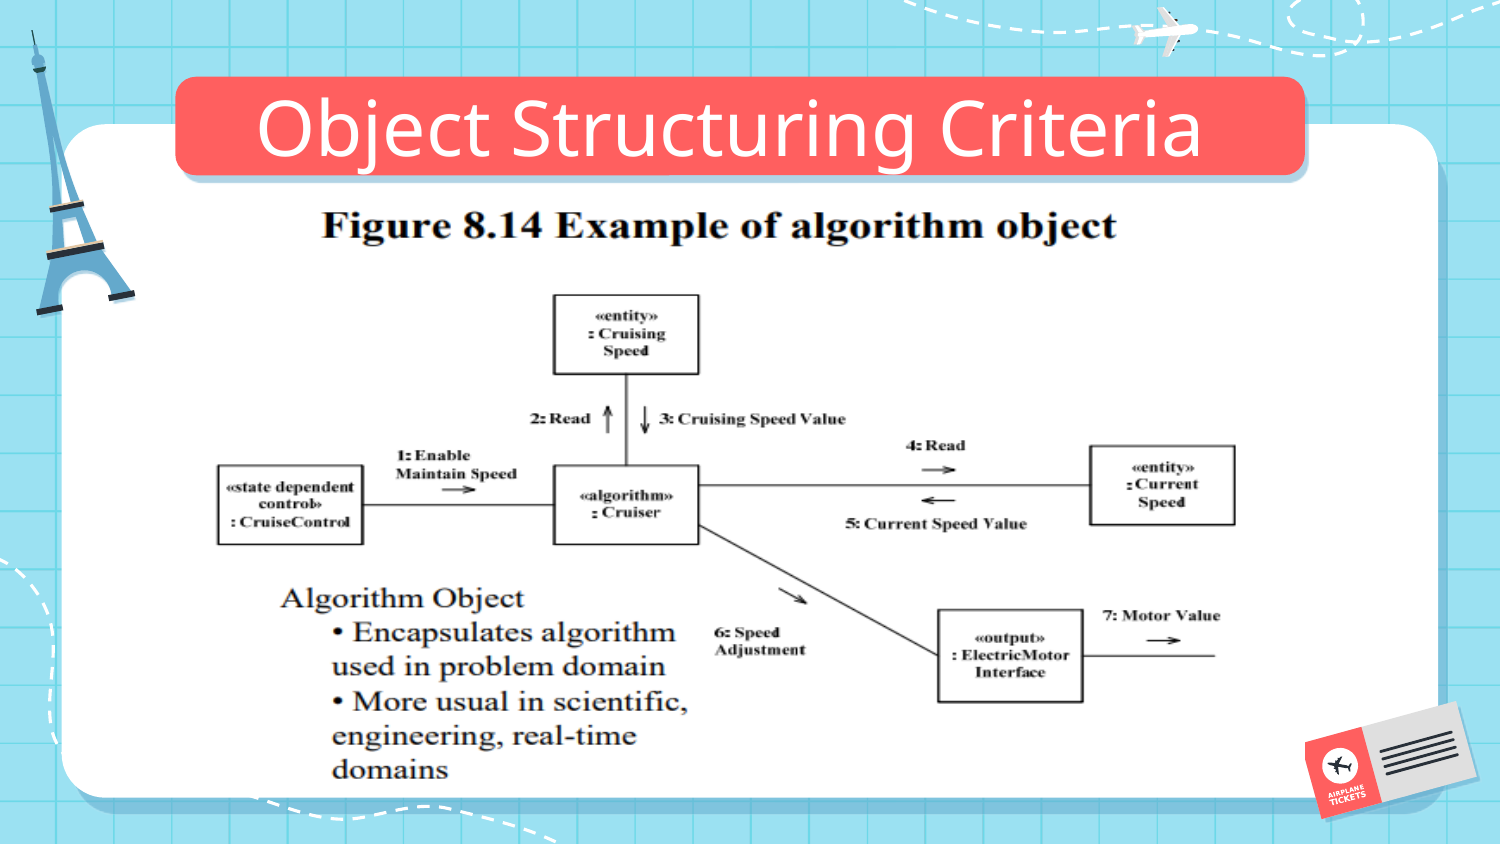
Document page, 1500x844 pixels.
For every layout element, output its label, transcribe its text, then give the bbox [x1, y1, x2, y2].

title Object Structuring Criteria [175, 88, 1305, 164]
picture [175, 186, 1306, 786]
text_box [177, 76, 1303, 88]
text_box [177, 164, 1303, 176]
